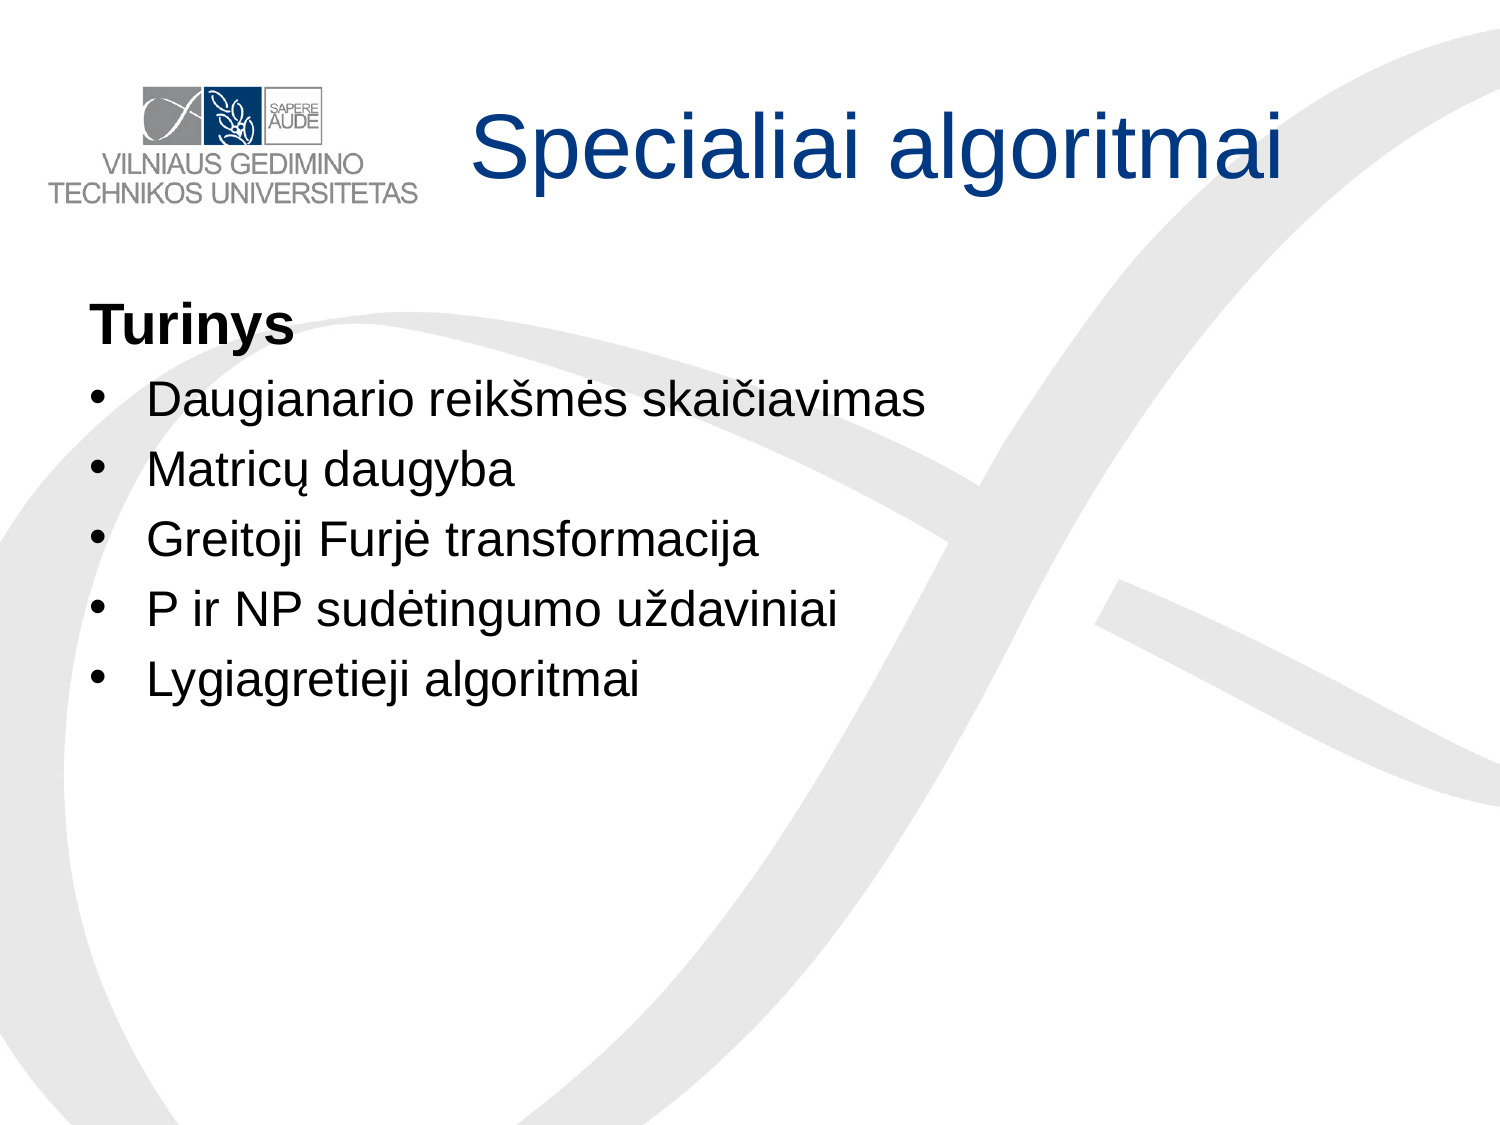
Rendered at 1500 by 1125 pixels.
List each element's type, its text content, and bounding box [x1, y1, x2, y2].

picture [0, 0, 1500, 1125]
title Specialiai algoritmai [454, 19, 1447, 265]
list Turinys Daugianario reikšmės skaičiavimas Matricų daugyba Greitoji Furjė transformacija P ir NP sudėtingumo uždaviniai Lygiagretieji algoritmai [75, 278, 1447, 1035]
